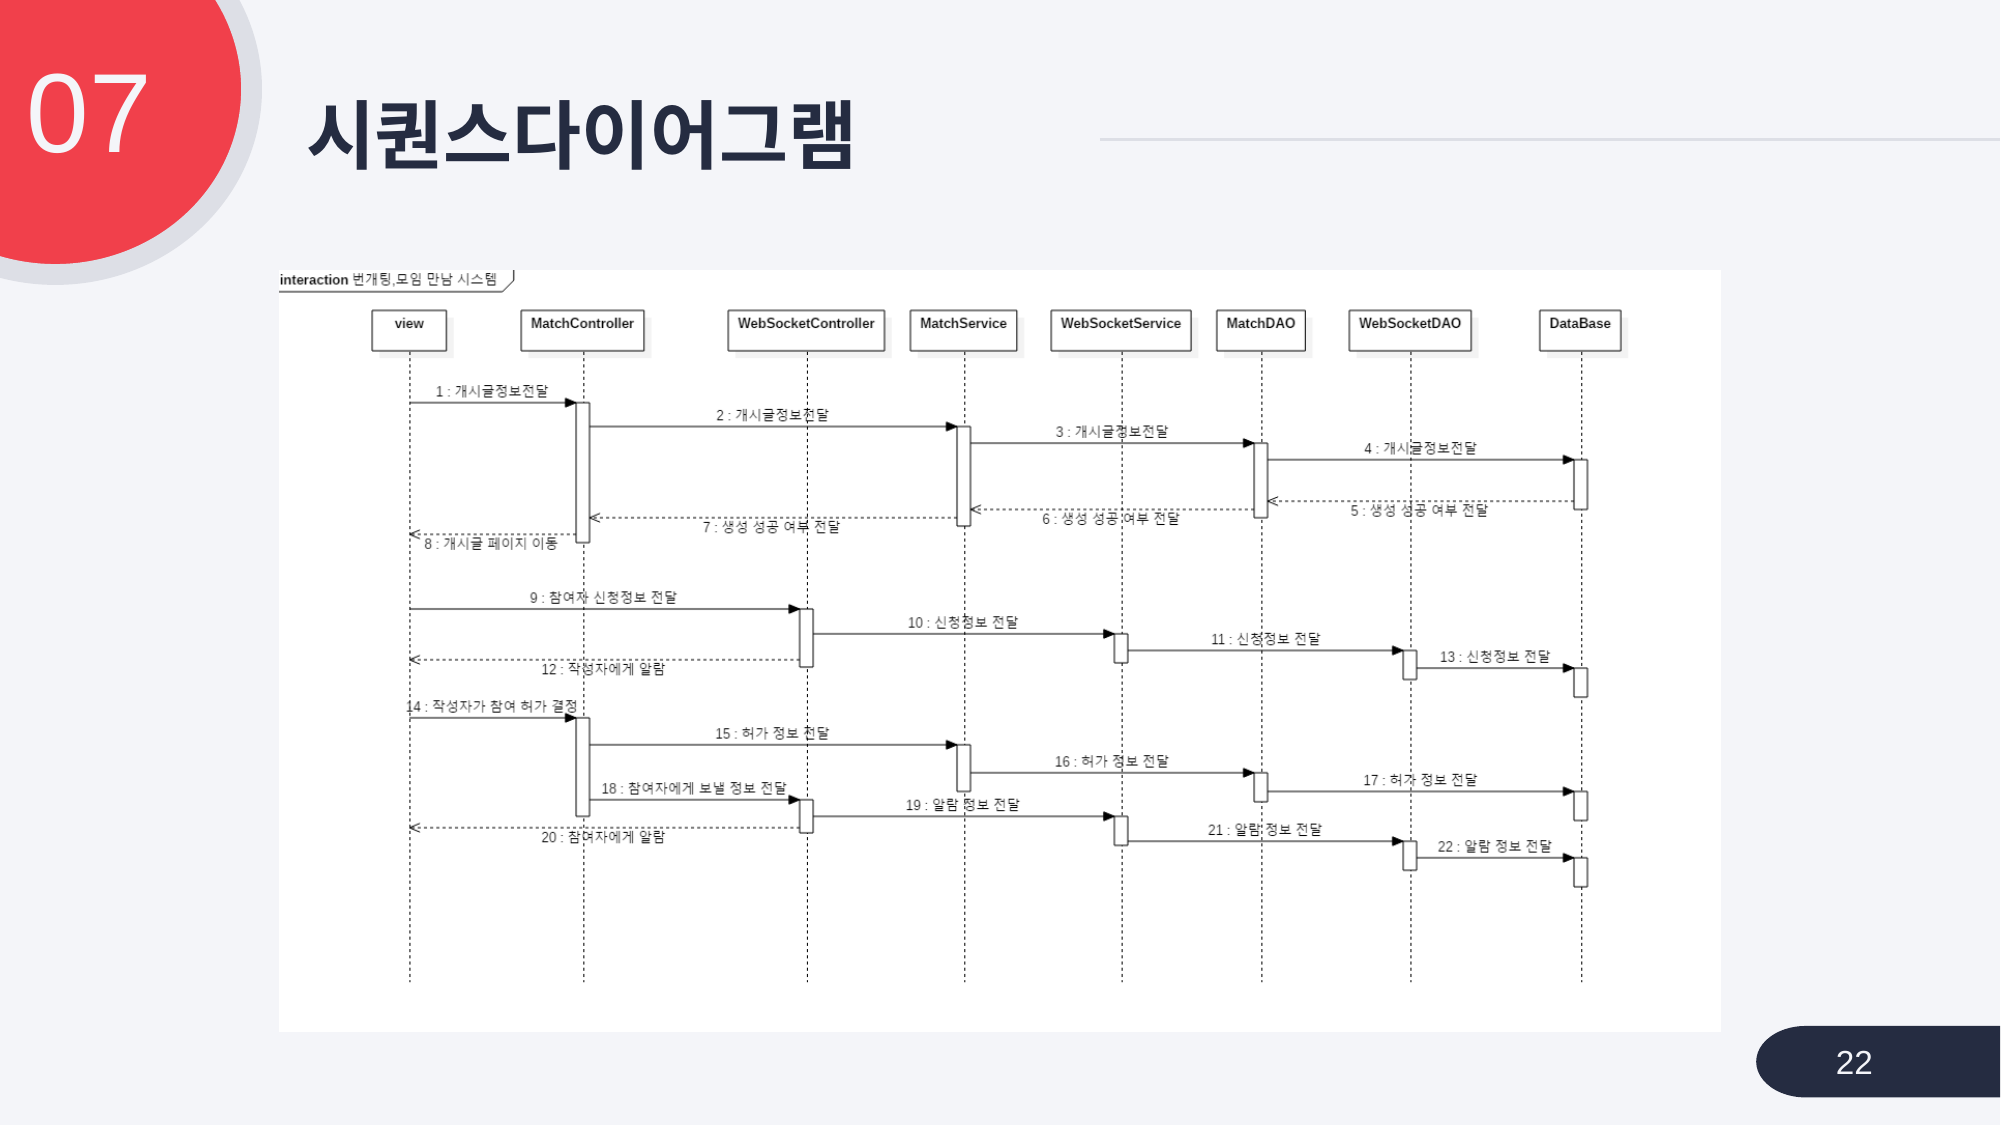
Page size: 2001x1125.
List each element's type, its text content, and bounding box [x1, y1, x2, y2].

picture [278, 270, 1721, 1032]
title 시퀀스다이어그램 [290, 89, 1101, 191]
list 07 [0, 47, 167, 186]
slide_number ‹#› [1820, 1031, 1984, 1092]
